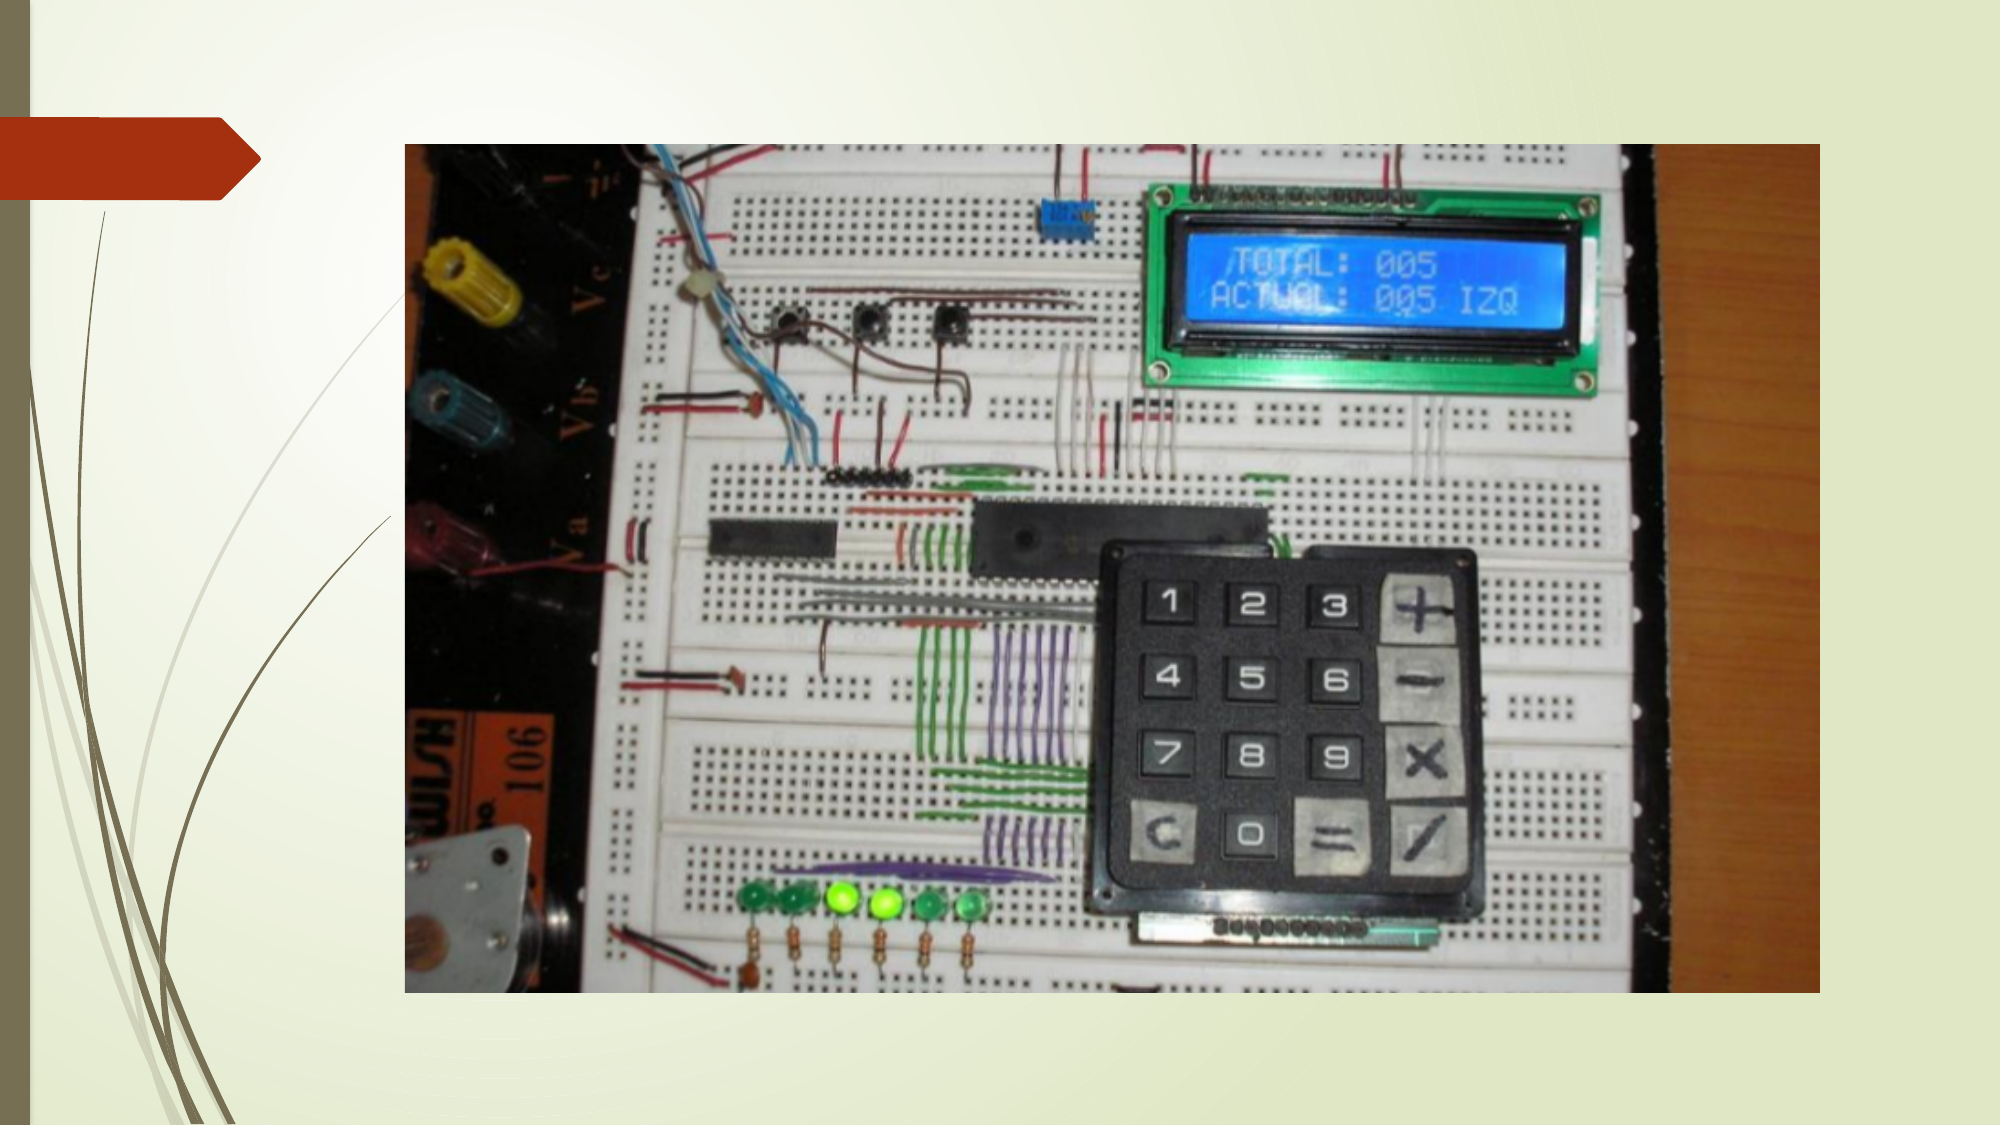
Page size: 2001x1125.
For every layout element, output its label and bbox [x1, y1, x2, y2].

picture [404, 144, 1821, 994]
